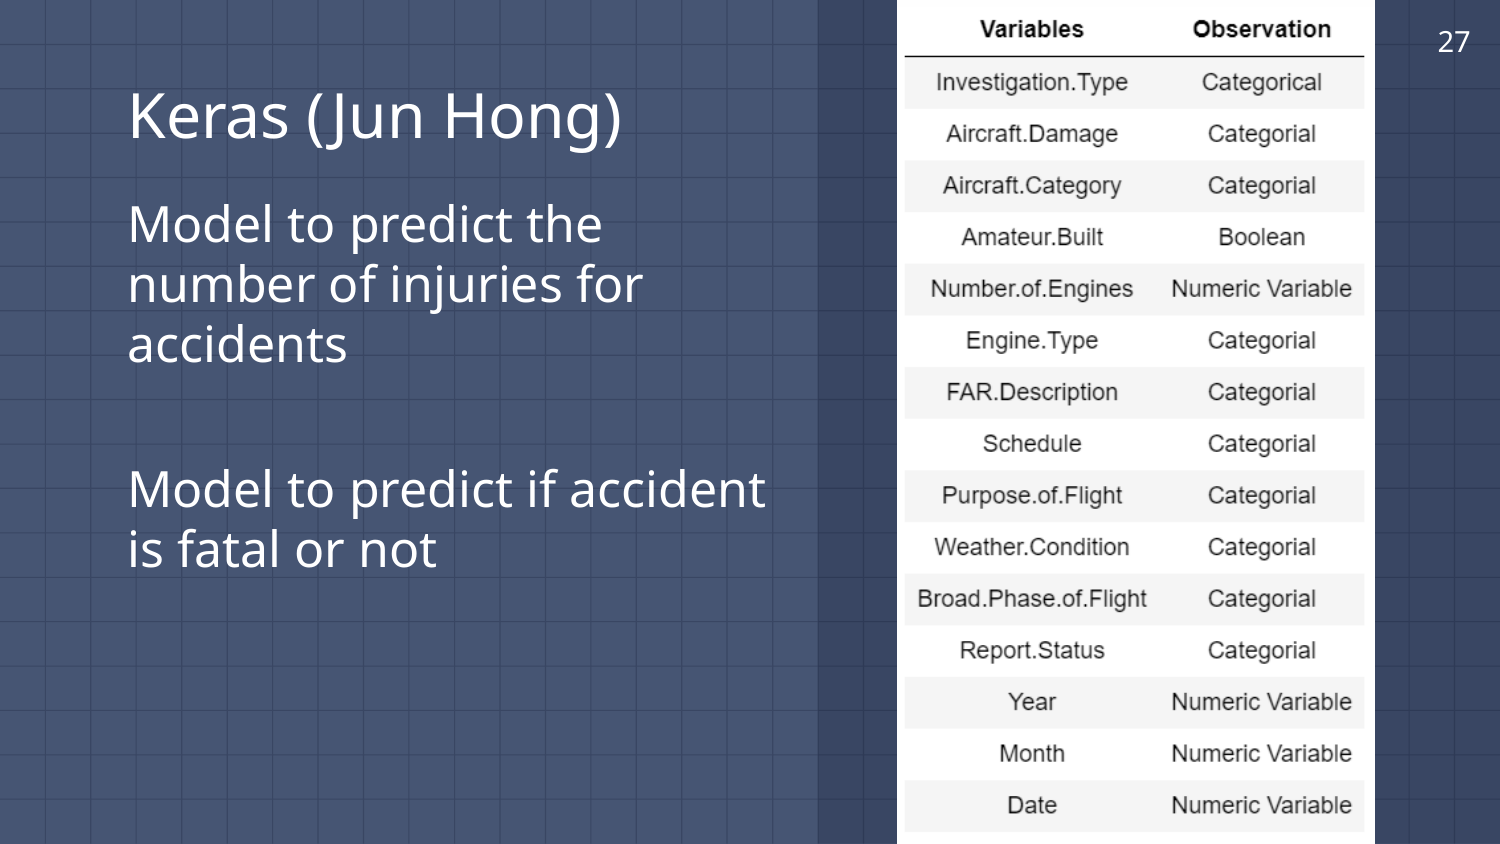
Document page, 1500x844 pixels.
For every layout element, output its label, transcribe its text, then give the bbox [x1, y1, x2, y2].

list Model to predict the number of injuries for accidents Model to predict if accident is fatal or not [112, 177, 817, 793]
slide_number ‹#› [1408, 0, 1500, 88]
title Keras (Jun Hong) [112, 61, 892, 198]
picture [897, 0, 1376, 844]
